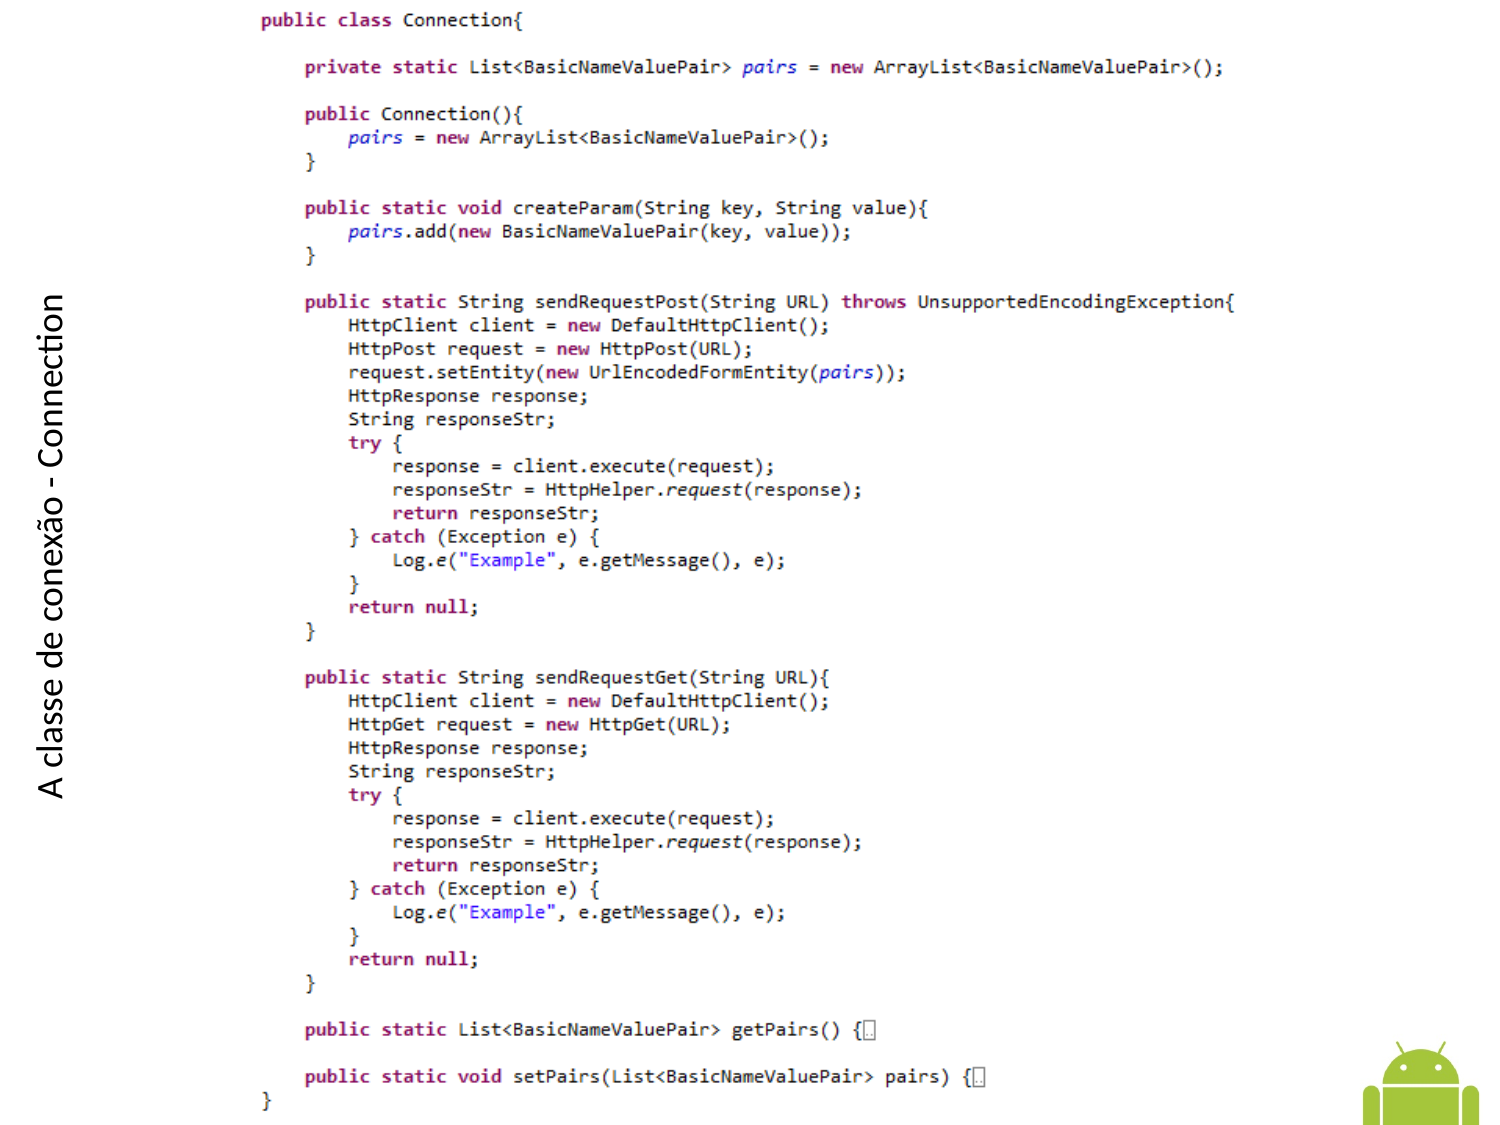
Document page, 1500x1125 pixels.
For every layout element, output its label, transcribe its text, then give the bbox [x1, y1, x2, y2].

text_box A classe de conexão - Connection [17, 19, 94, 1083]
picture [258, 3, 1242, 1122]
picture [1304, 1022, 1500, 1125]
